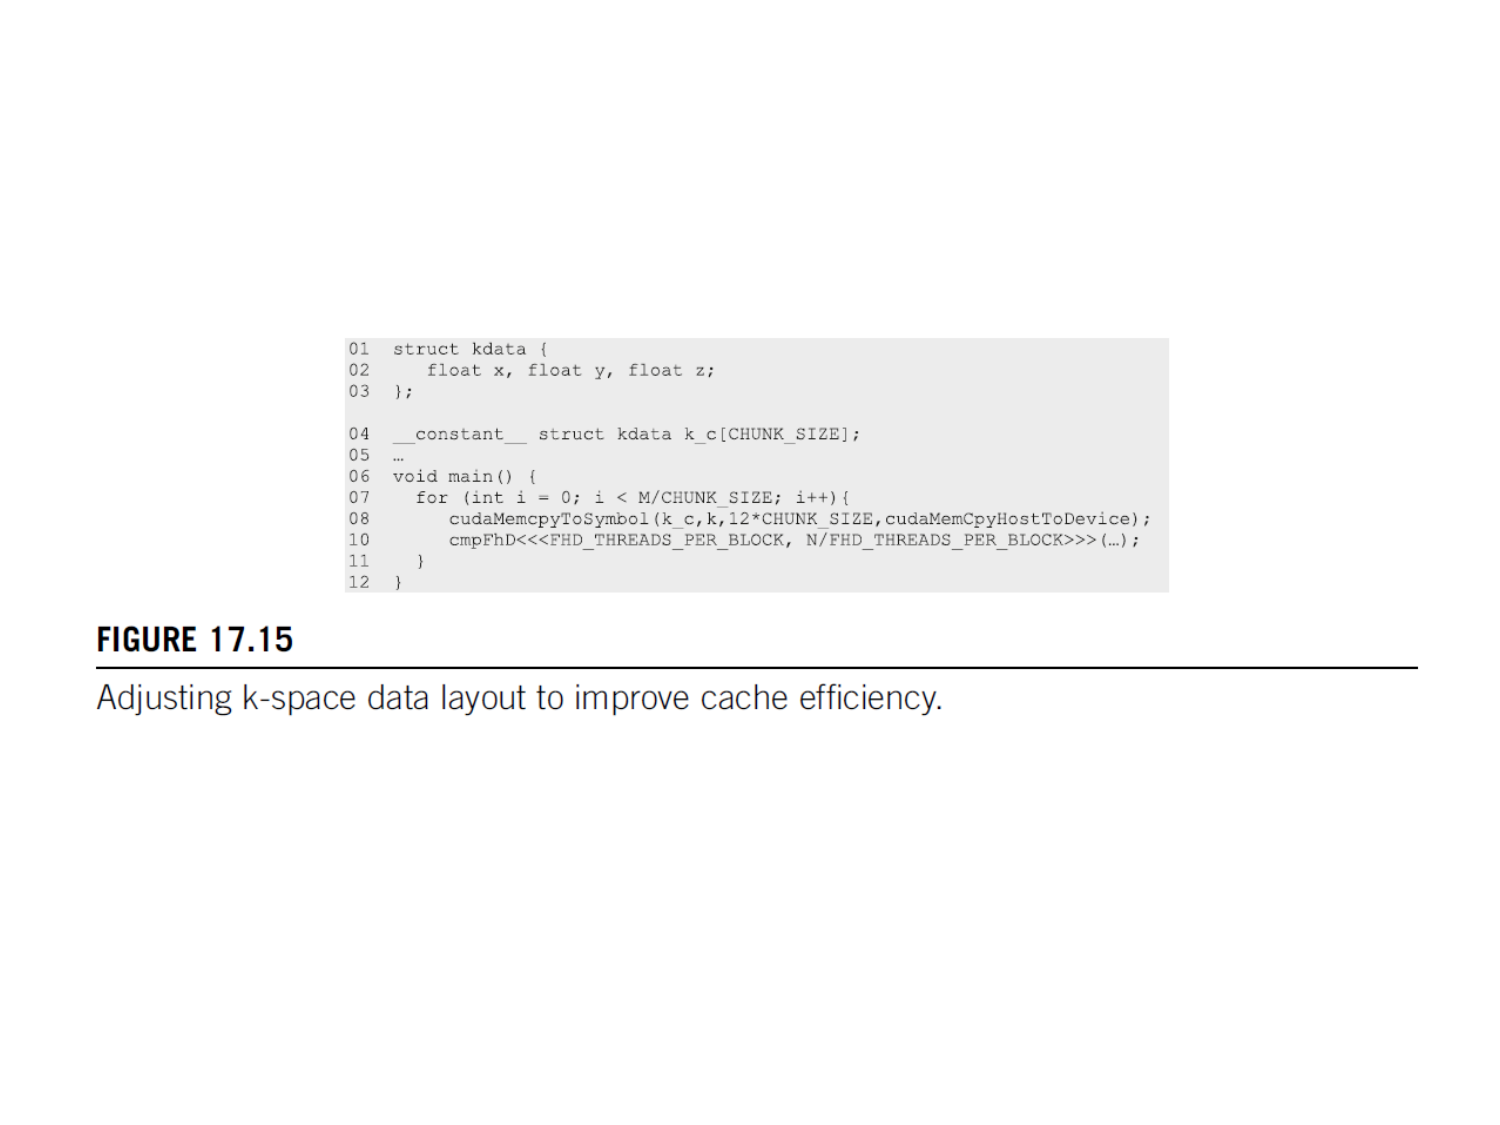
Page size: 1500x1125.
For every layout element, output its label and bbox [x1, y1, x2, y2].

picture [74, 324, 1432, 741]
